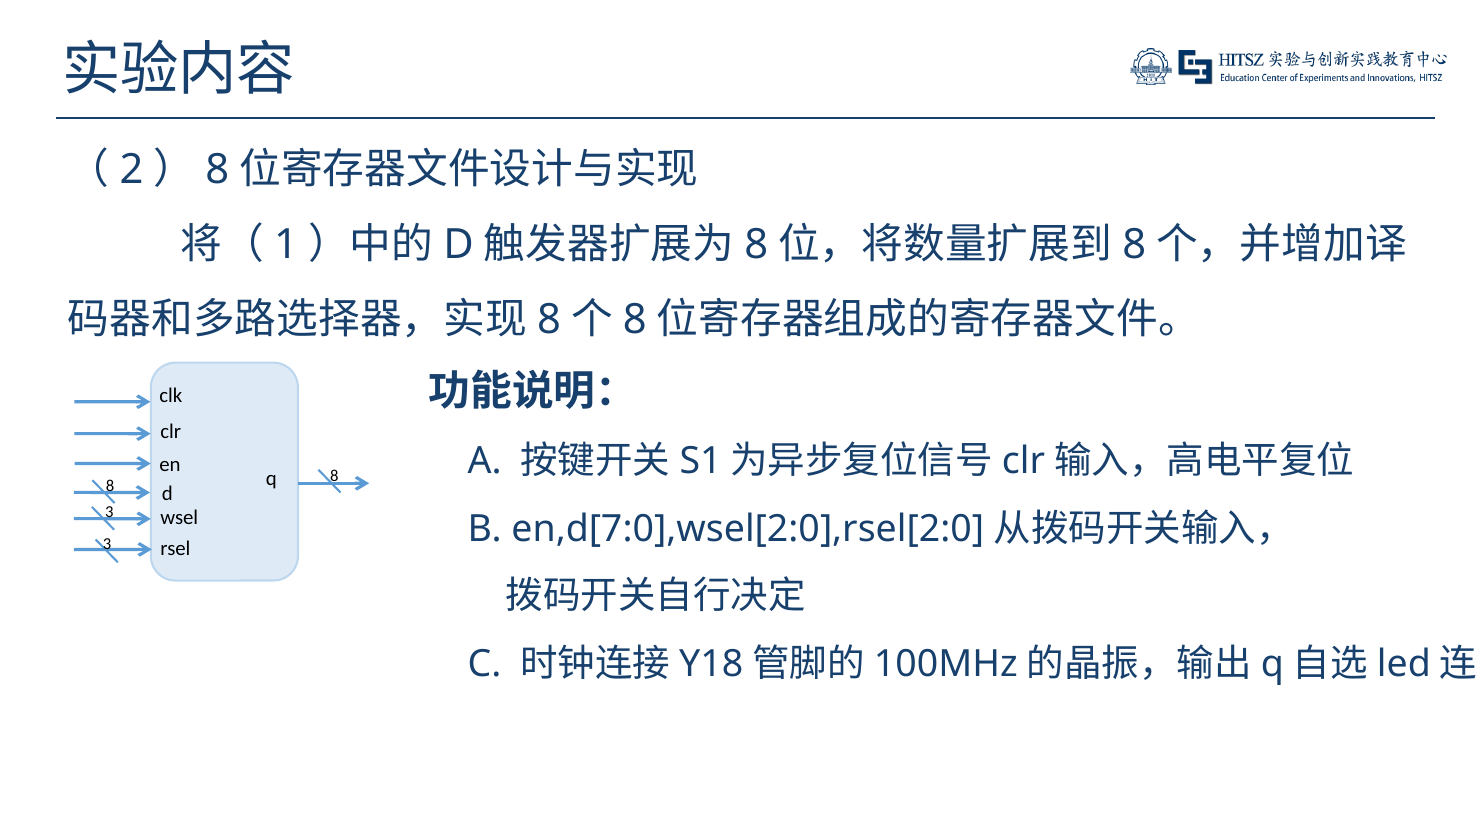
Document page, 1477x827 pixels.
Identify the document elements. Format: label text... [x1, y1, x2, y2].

text_box （2）8位寄存器文件设计与实现 将（1）中的D触发器扩展为8位，将数量扩展到8个，并增加译码器和多路选择器，实现8个8位寄存器组成的寄存器文件。 [53, 109, 1436, 349]
text_box 功能说明： A. 按键开关S1为异步复位信号clr输入，高电平复位 B. en,d[7:0],wsel[2:0],rsel[2:0]从拨码开关输入， 拨码开关自行决定 C. 时钟连接Y18管脚的100MHz的晶振，输出q自选led连接 [414, 331, 1477, 691]
text_box 实验内容 [47, 23, 396, 109]
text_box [73, 362, 370, 581]
picture [1128, 48, 1452, 85]
